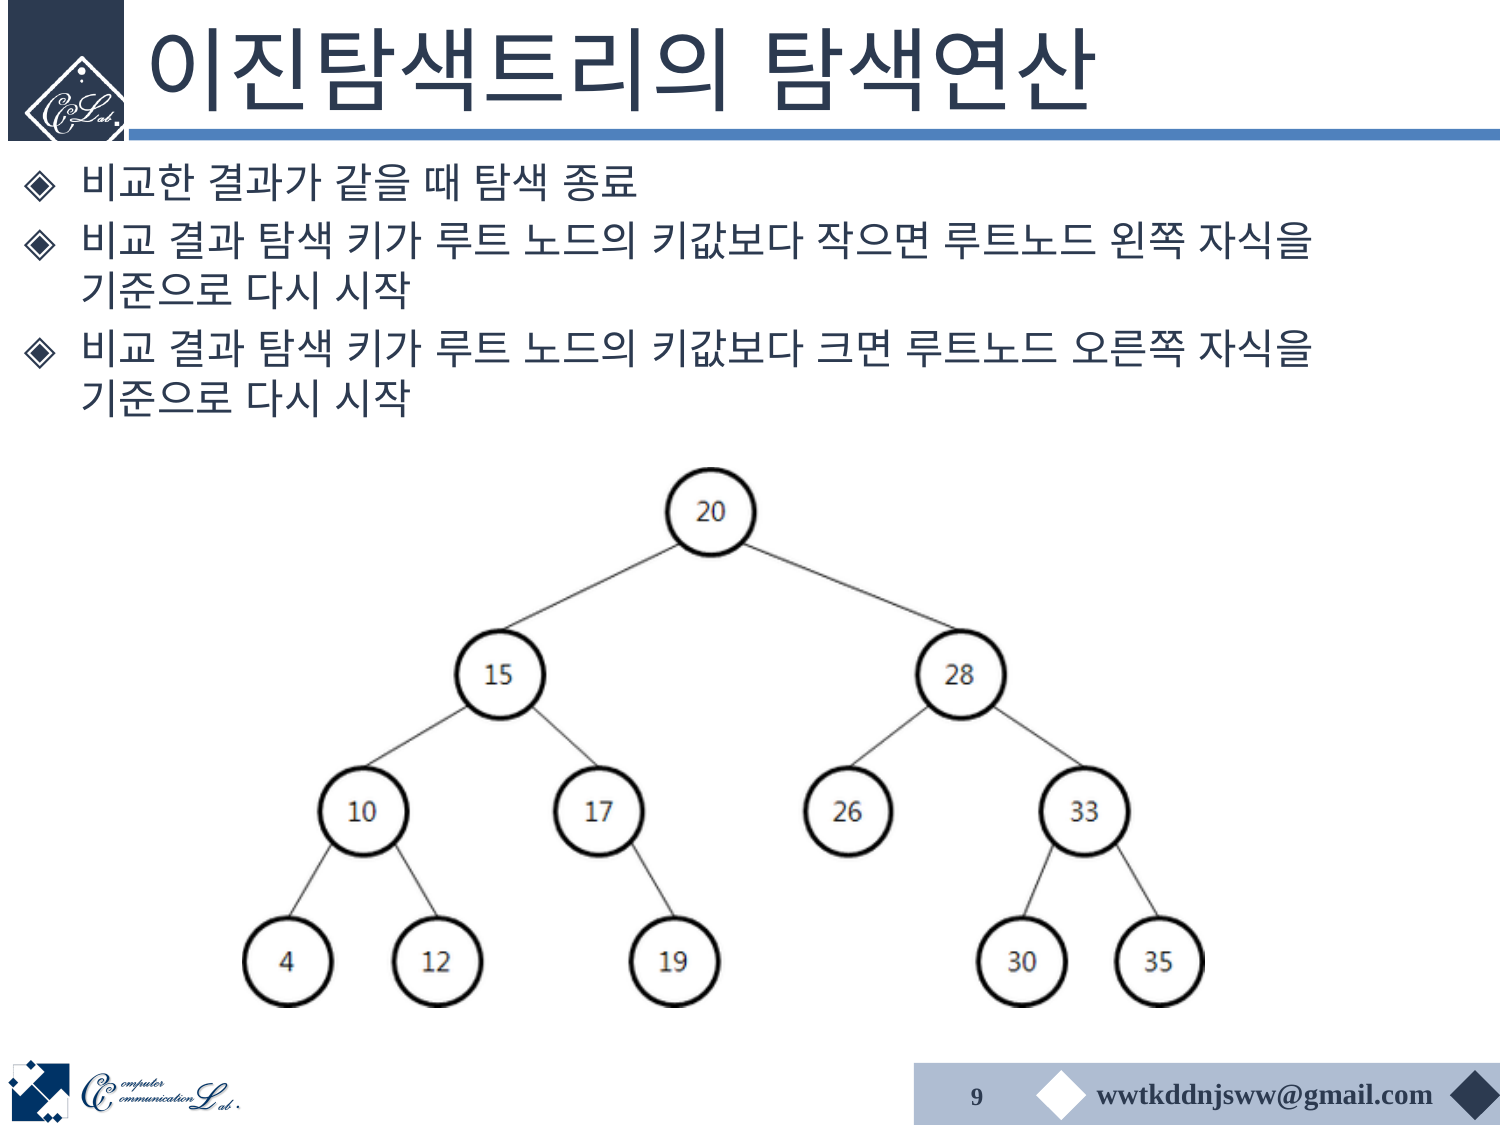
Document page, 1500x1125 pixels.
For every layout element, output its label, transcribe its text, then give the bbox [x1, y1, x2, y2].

picture [241, 467, 1205, 1008]
title 이진탐색트리의 탐색연산 [129, 10, 1474, 126]
picture [7, 1058, 243, 1125]
list 비교한 결과가 같을 때 탐색 종료 비교 결과 탐색 키가 루트 노드의 키값보다 작으면 루트노드 왼쪽 자식을 기준으로 다시 시작 비교 결과 탐색 키가 루트 노드의 키값보다 크면 루트노드 오른쪽 자식을 기준으로 다시 시작 [8, 148, 1493, 1059]
picture [8, 0, 124, 141]
